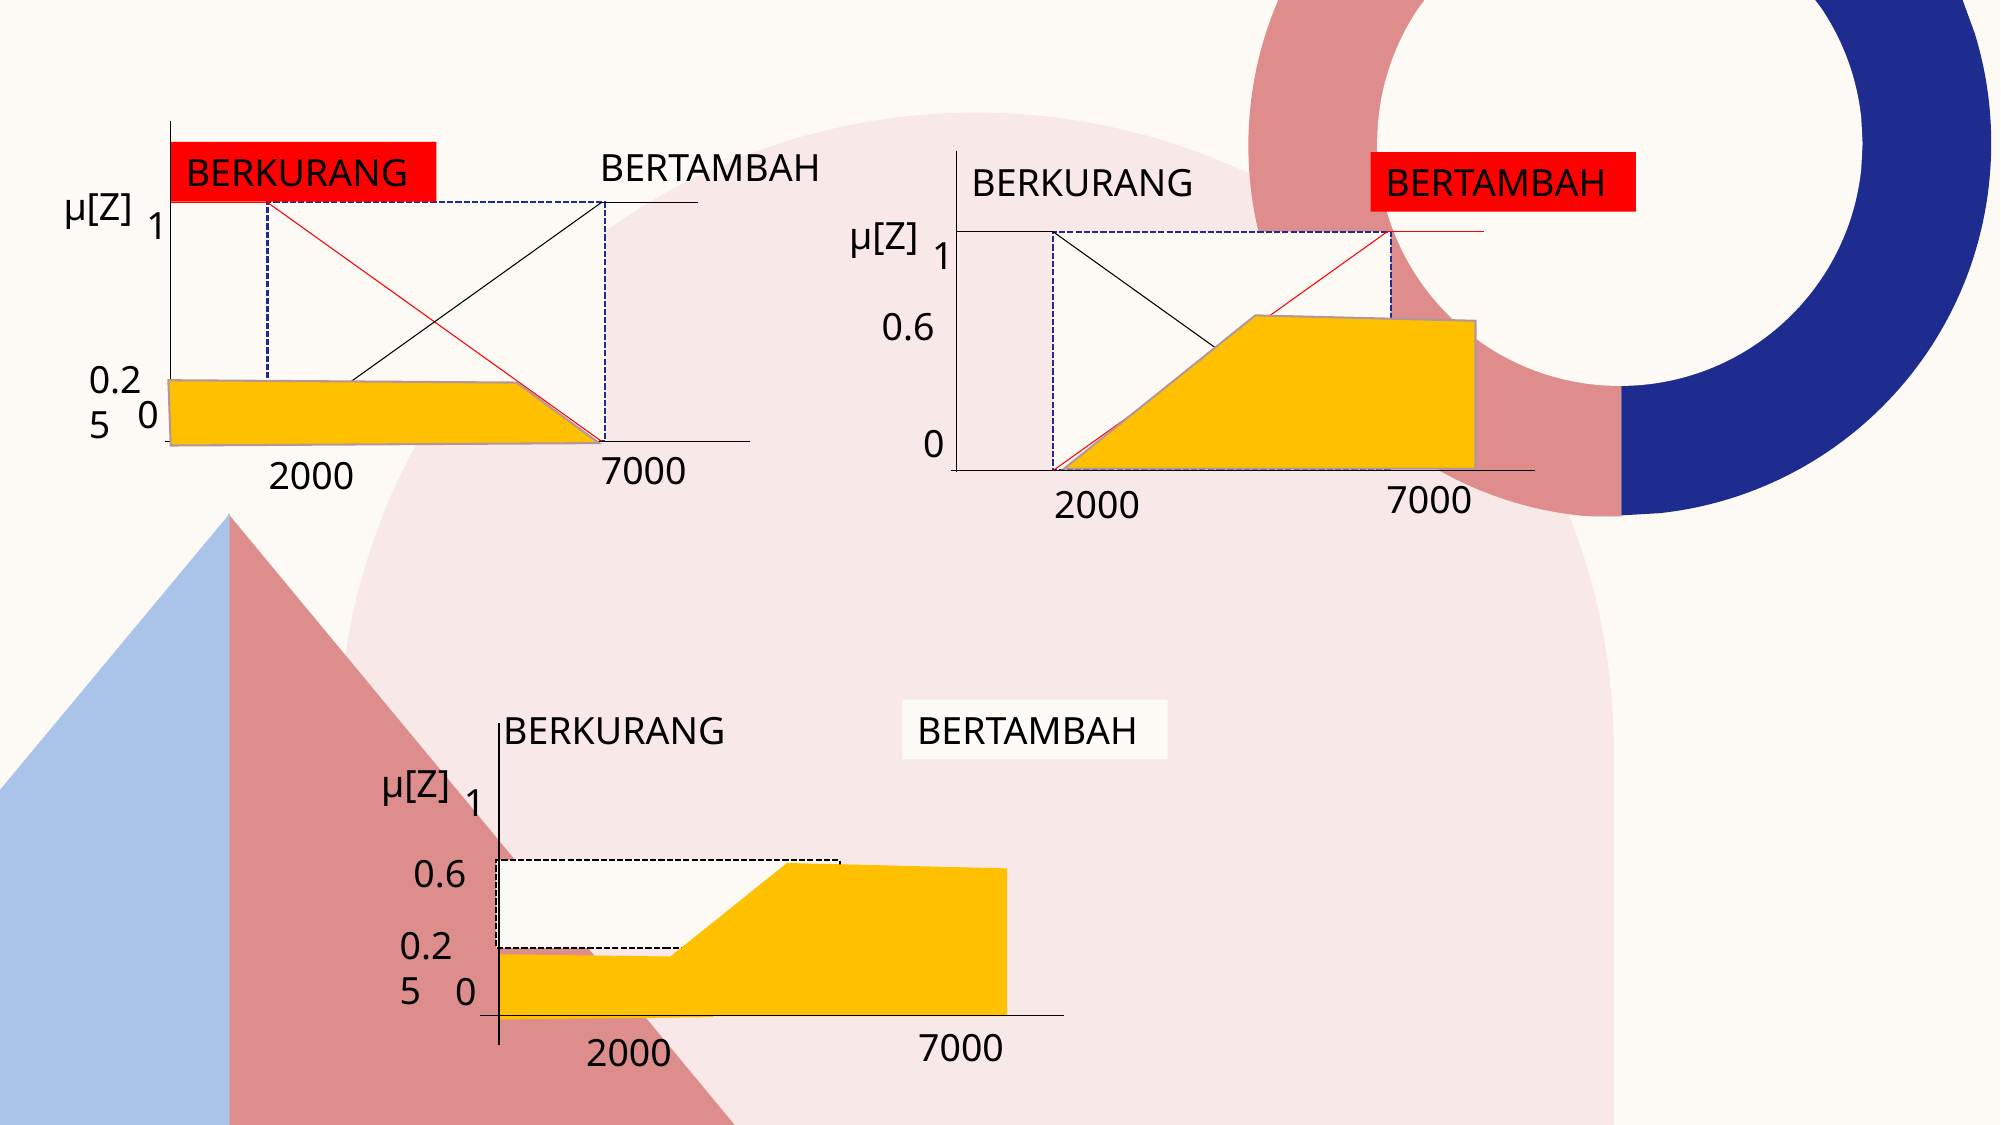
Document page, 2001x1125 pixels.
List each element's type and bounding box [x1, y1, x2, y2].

text_box [348, 698, 1168, 1083]
text_box [816, 150, 1636, 535]
text_box [31, 121, 851, 506]
